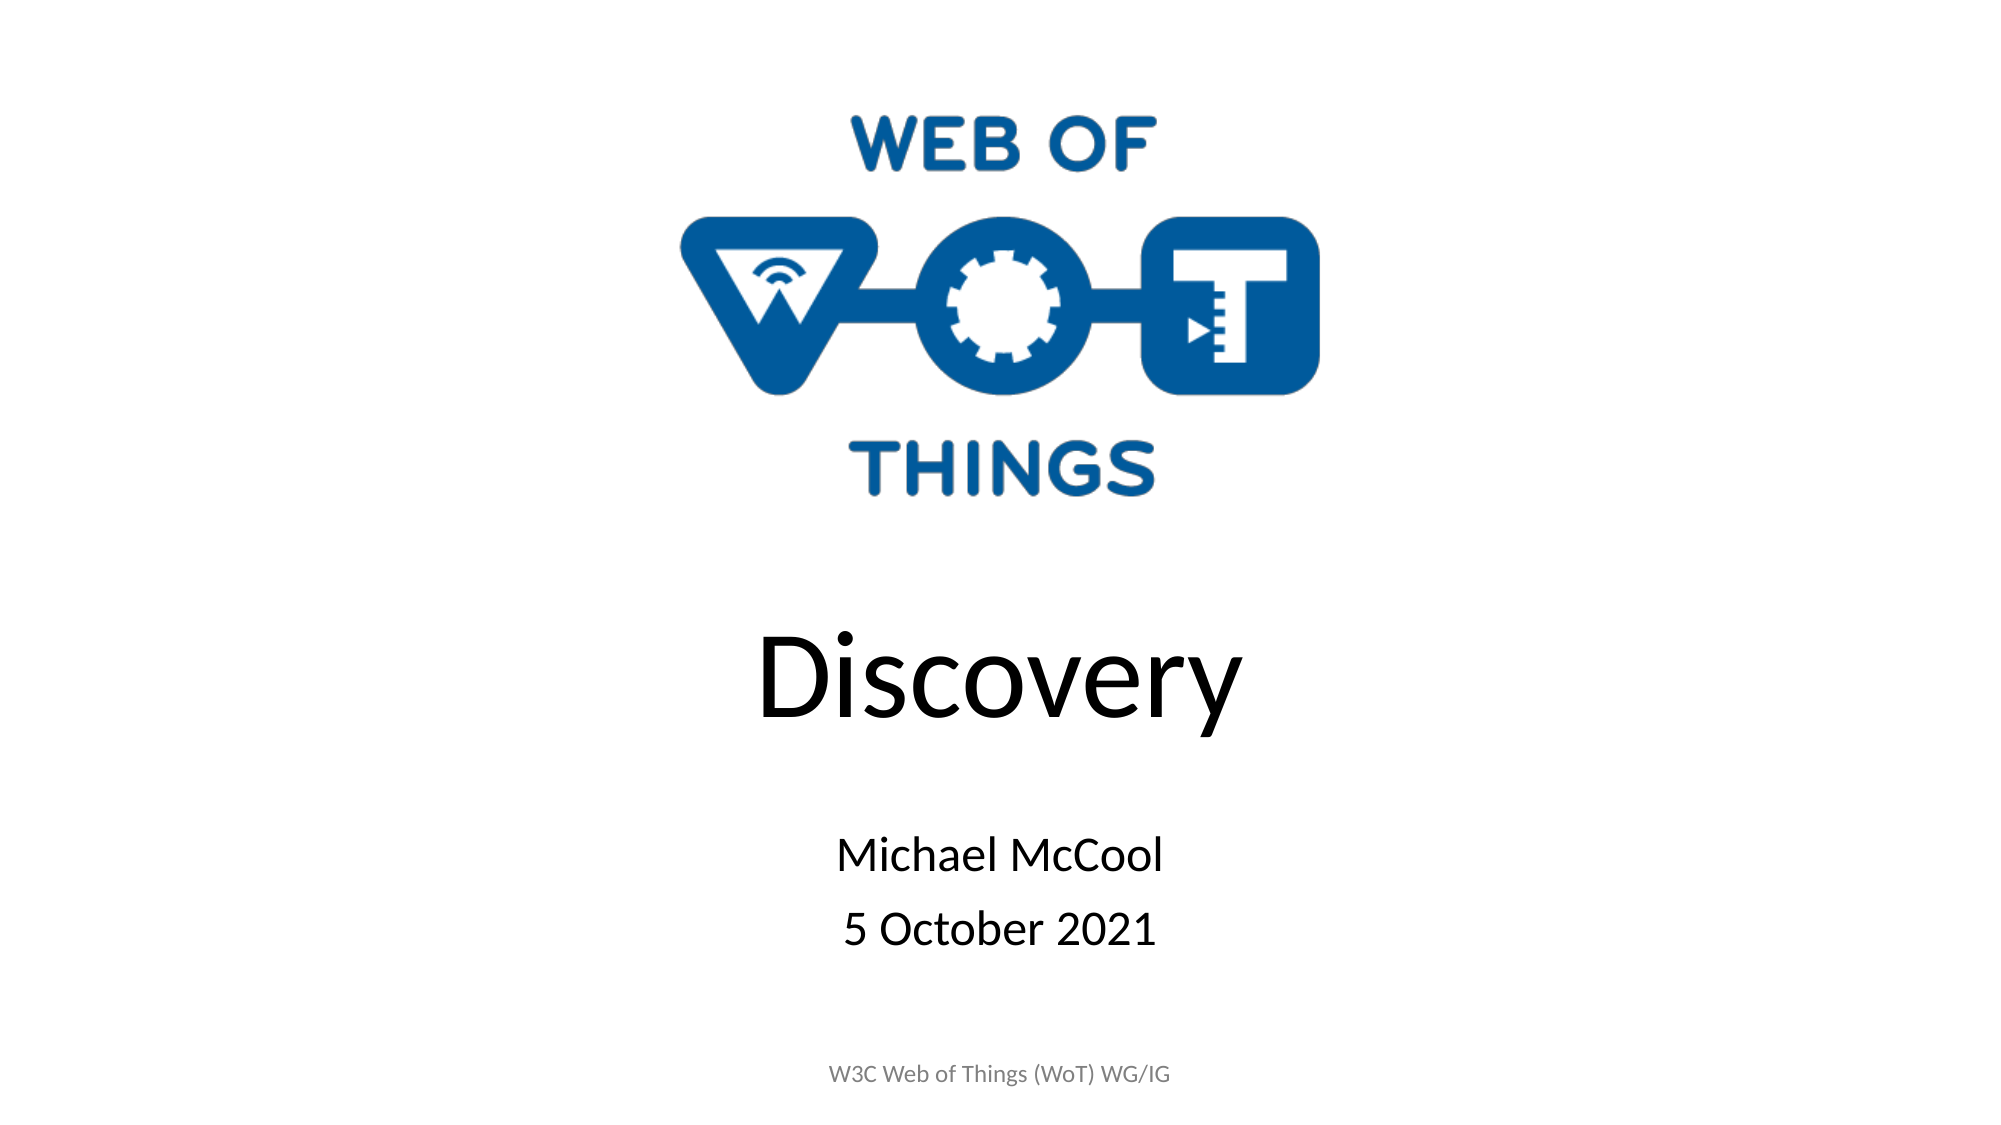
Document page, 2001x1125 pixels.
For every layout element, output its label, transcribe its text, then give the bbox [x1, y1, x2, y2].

picture [619, 79, 1381, 533]
subtitle Michael McCool 5 October 2021 [249, 820, 1750, 1007]
footer W3C Web of Things (WoT) WG/IG [662, 1042, 1338, 1103]
title Discovery [137, 562, 1863, 791]
